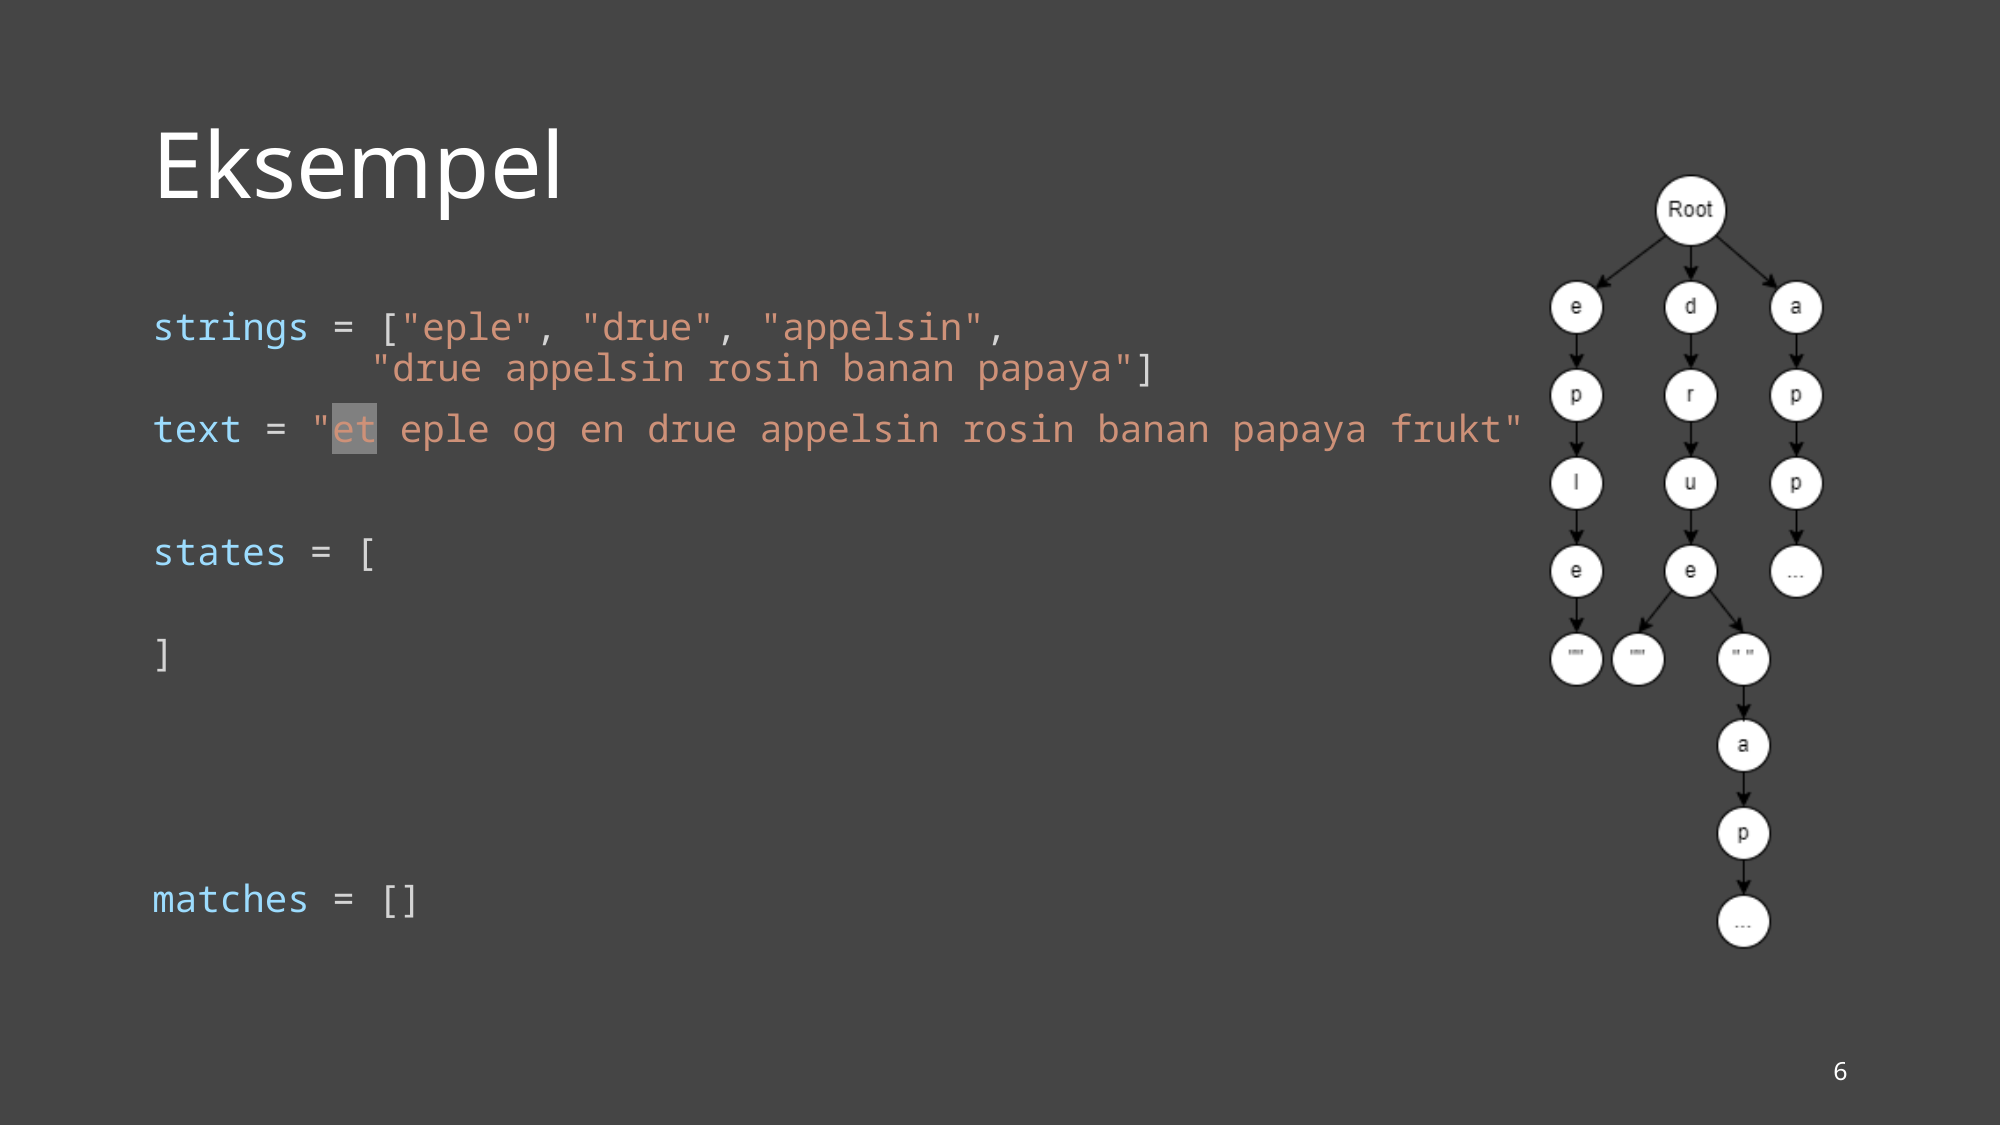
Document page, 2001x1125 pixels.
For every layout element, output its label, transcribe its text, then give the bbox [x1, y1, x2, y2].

list strings = ["eple", "drue", "appelsin", "drue appelsin rosin banan papaya"] text = "et eple og en drue appelsin rosin banan papaya frukt" states = [ ] matches = [] [137, 301, 1373, 1015]
title Eksempel [137, 59, 1373, 278]
picture [1373, 0, 2000, 1125]
